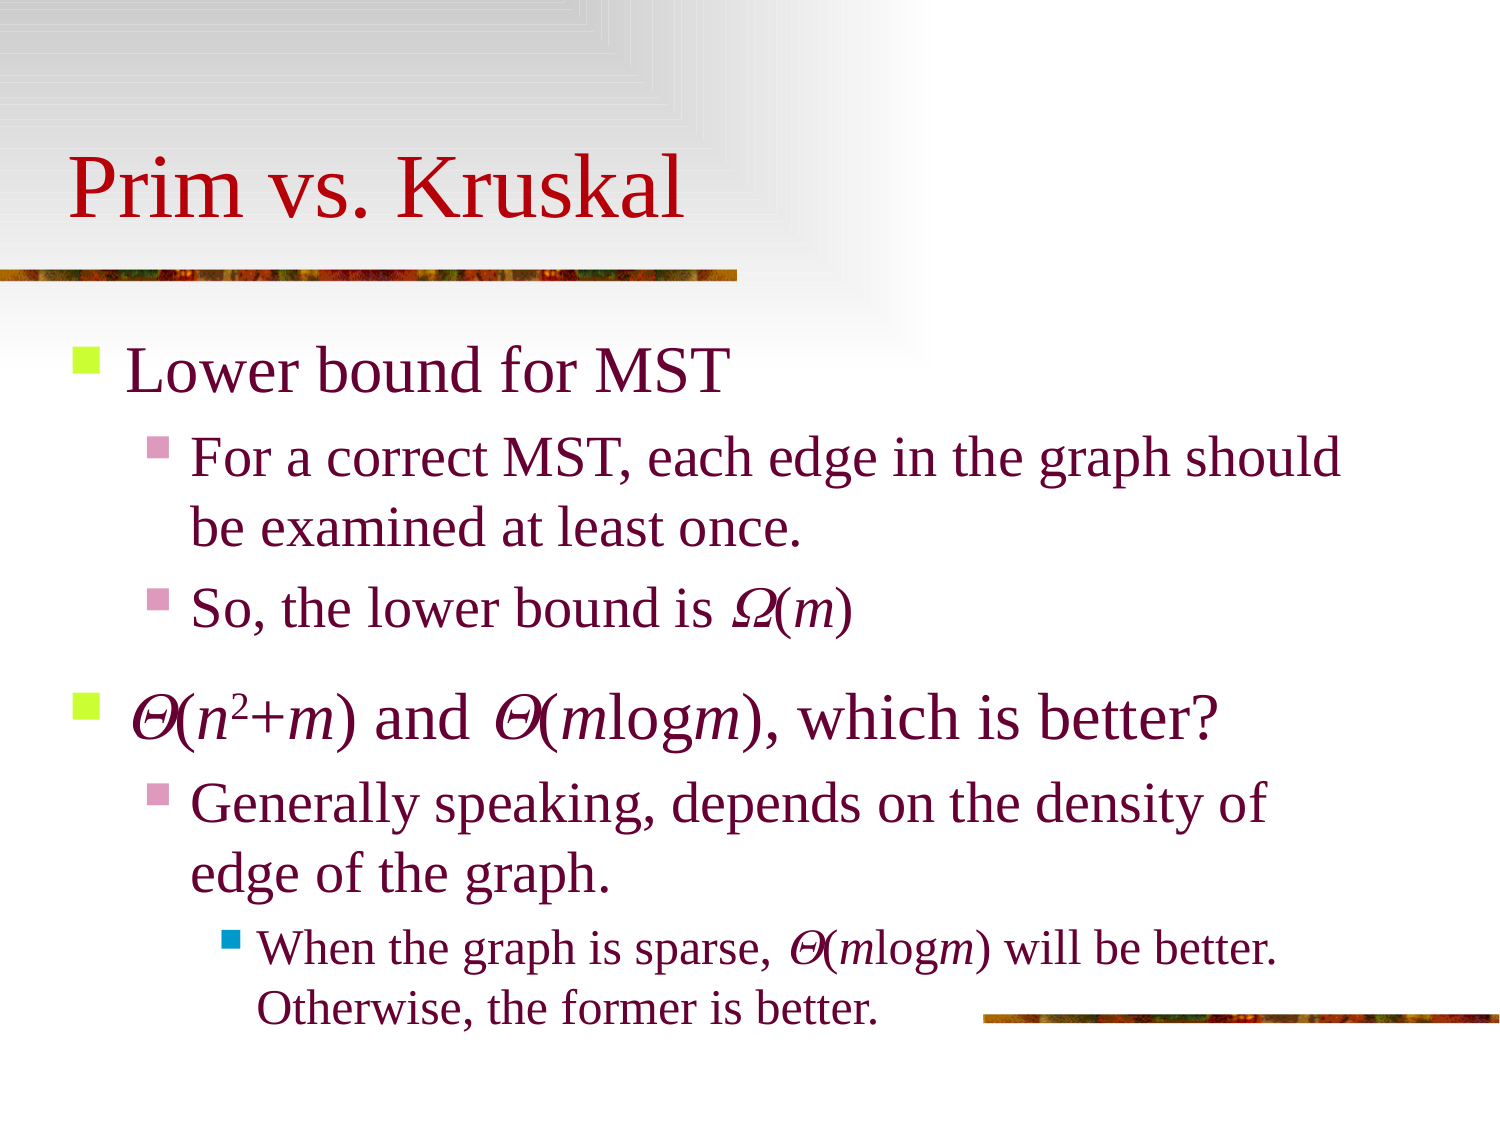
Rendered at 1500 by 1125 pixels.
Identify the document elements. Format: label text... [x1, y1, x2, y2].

picture [0, 268, 737, 285]
picture [983, 1013, 1500, 1026]
list Lower bound for MST For a correct MST, each edge in the graph should be examined at least once. So, the lower bound is (m) (n2+m) and (mlogm), which is better? Generally speaking, depends on the density of edge of the graph. When the graph is sparse, (mlogm) will be better. Otherwise, the former is better. [53, 318, 1401, 994]
title Prim vs. Kruskal [52, 118, 1469, 244]
